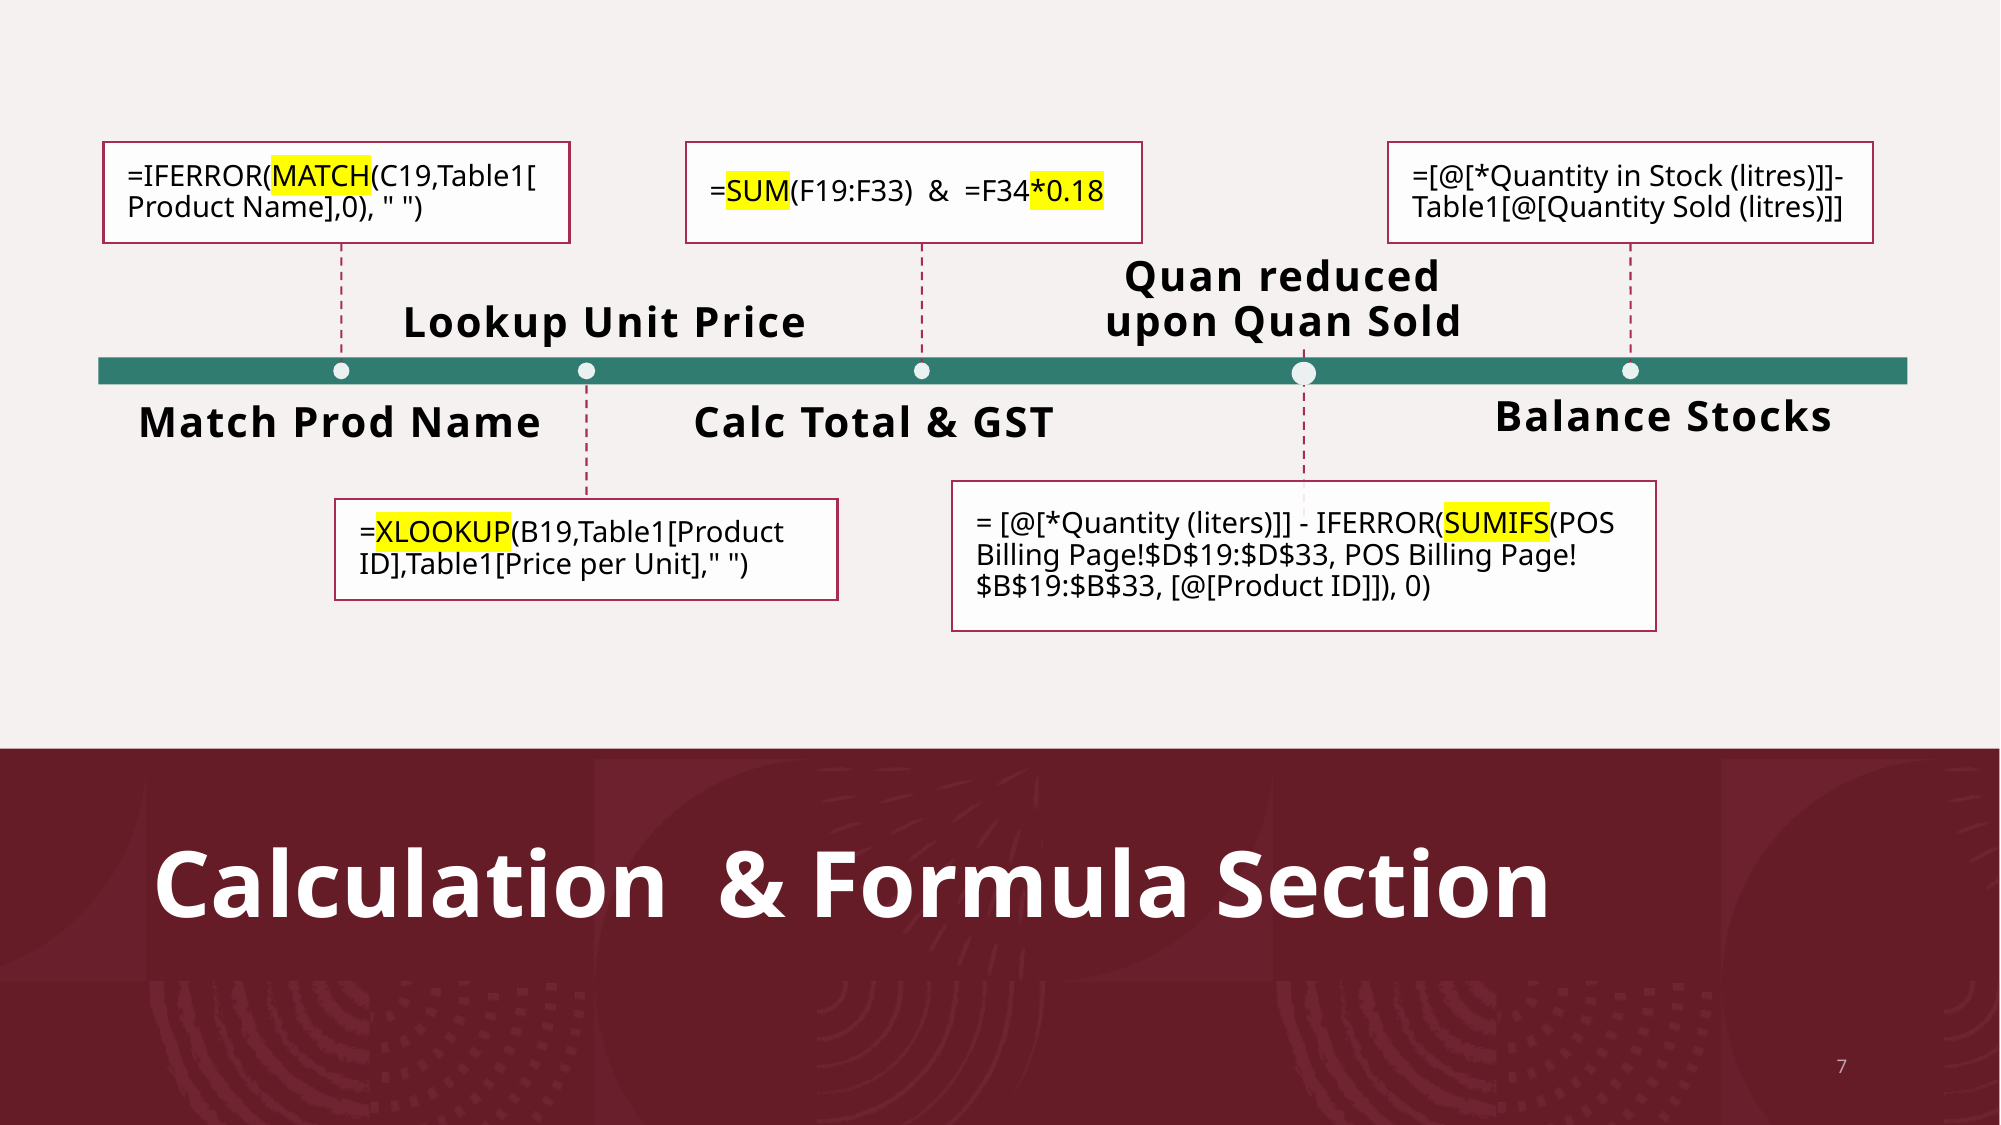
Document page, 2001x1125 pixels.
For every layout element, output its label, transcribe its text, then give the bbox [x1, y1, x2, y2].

title Calculation & Formula Section [137, 751, 1835, 1010]
slide_number 7 [1412, 1037, 1863, 1098]
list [98, 34, 1908, 708]
